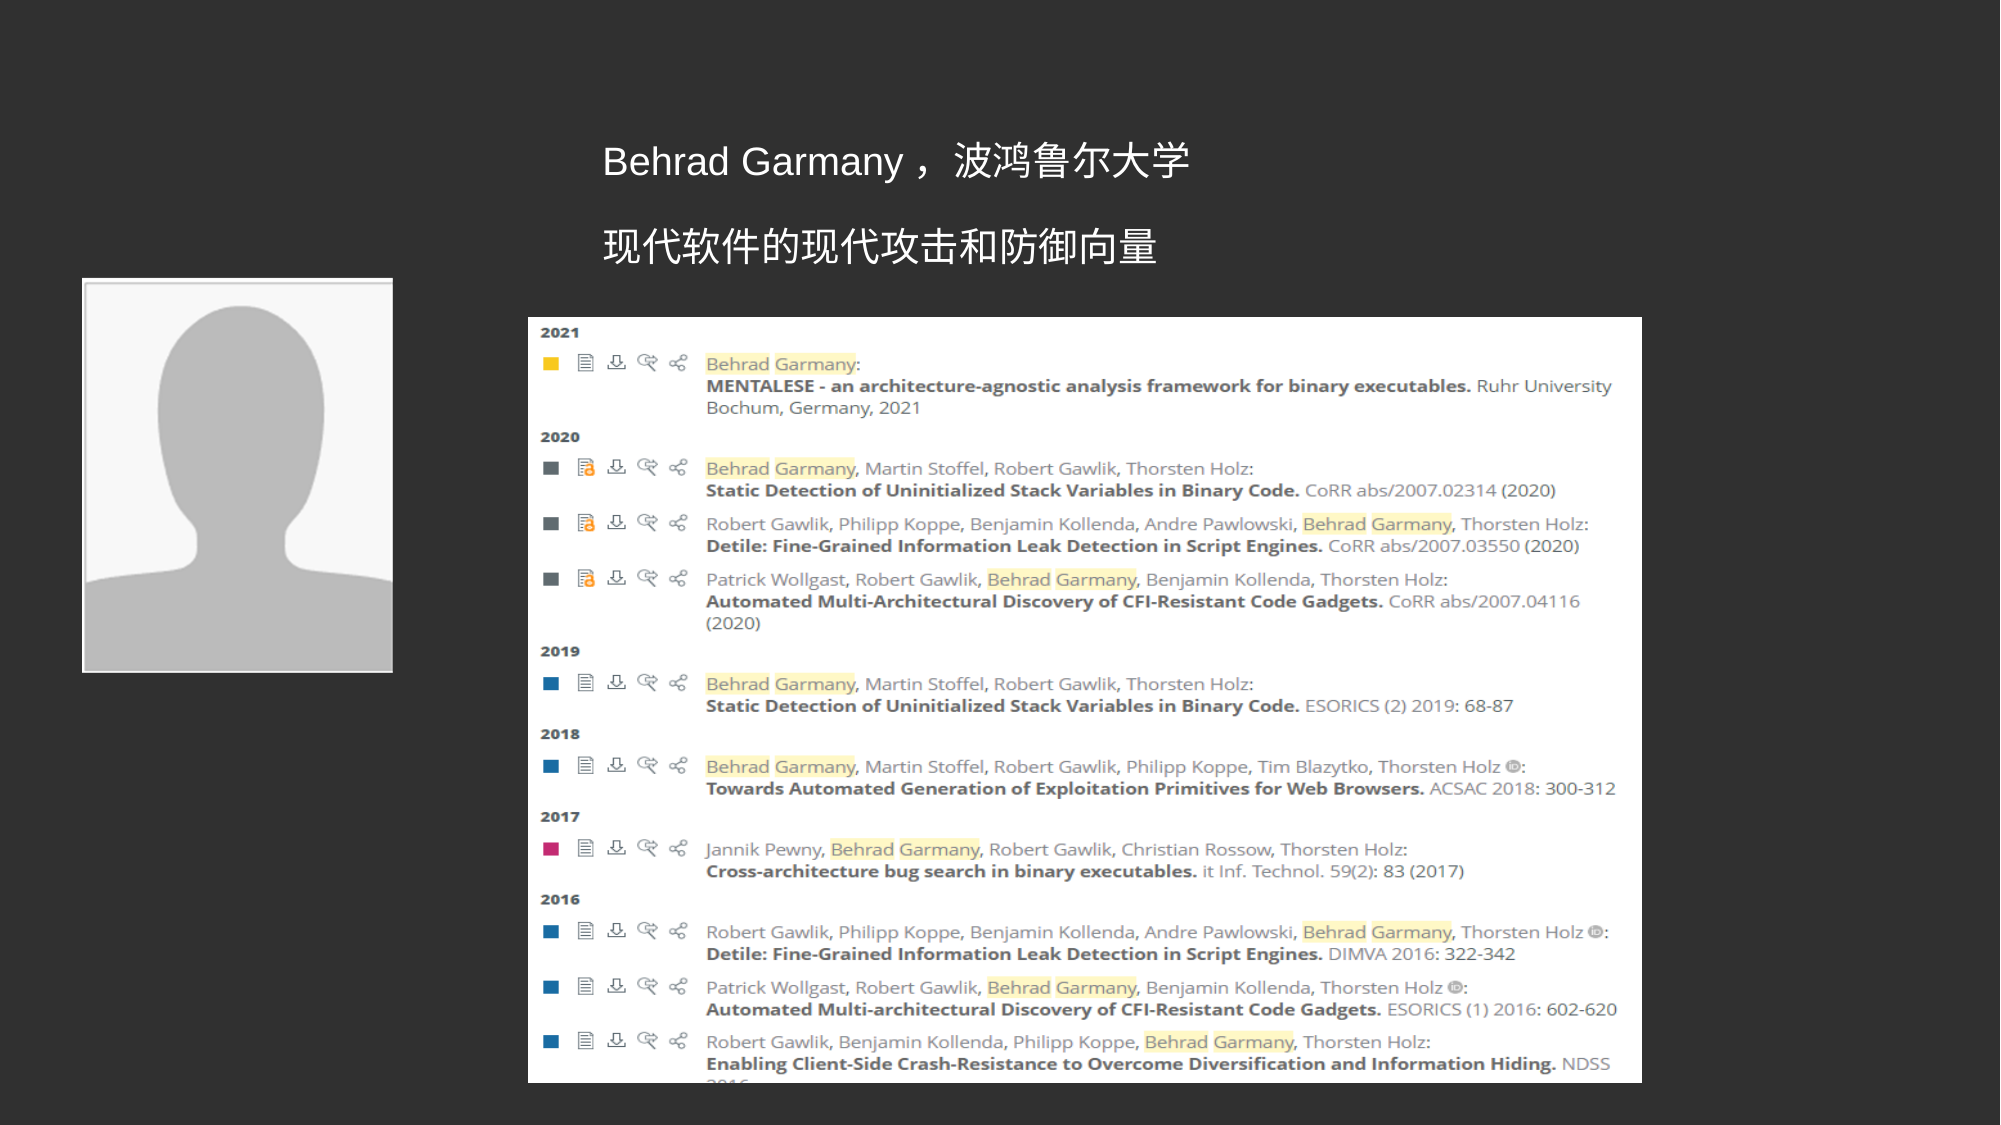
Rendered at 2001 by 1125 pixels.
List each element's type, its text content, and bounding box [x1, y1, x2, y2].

title Behrad Garmany，波鸿鲁尔大学 现代软件的现代攻击和防御向量 [587, 133, 1863, 278]
picture [82, 277, 393, 673]
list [528, 317, 1641, 1083]
